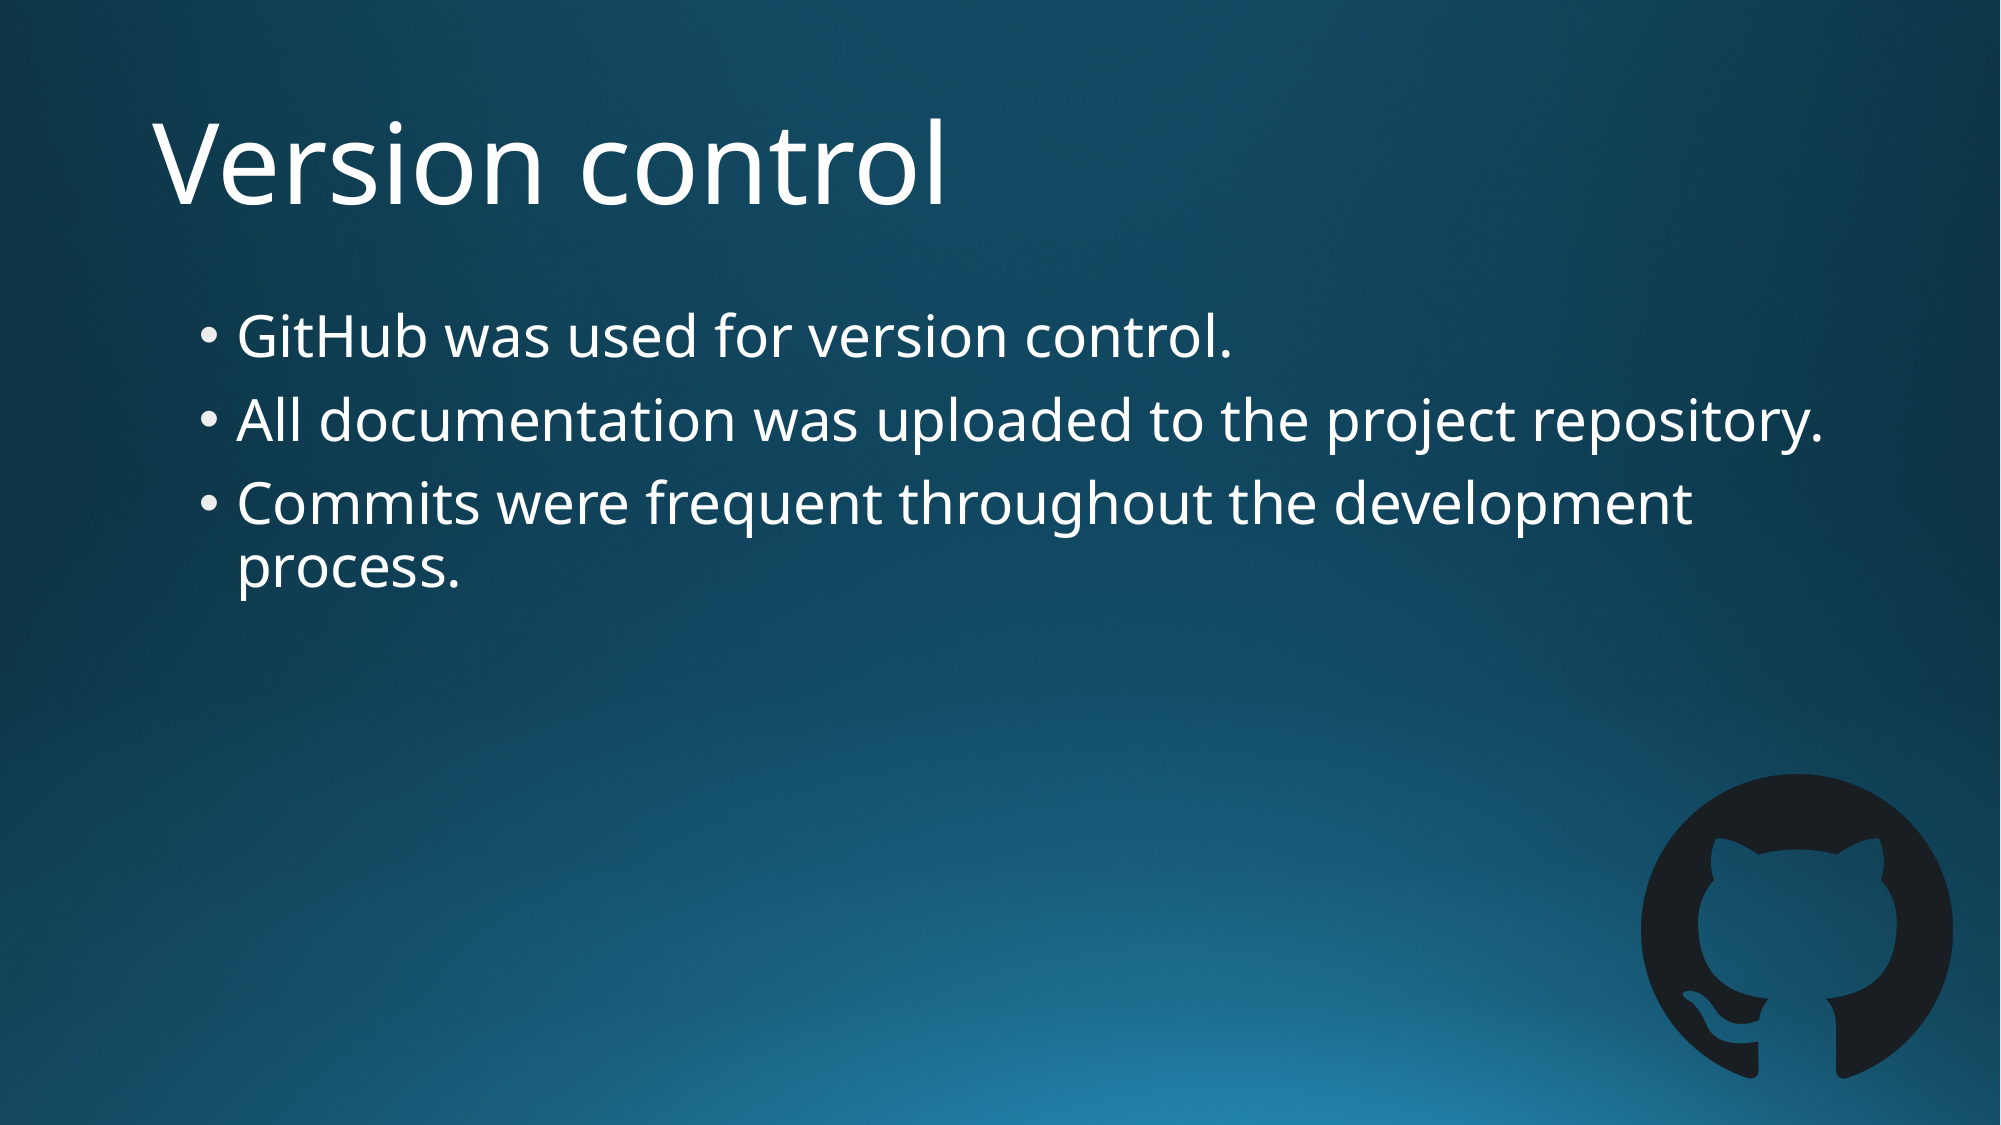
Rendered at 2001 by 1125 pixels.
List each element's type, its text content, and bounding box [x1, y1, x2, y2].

list GitHub was used for version control. All documentation was uploaded to the project repository. Commits were frequent throughout the development process. [183, 299, 1863, 1014]
picture [0, 0, 2001, 1125]
title Version control [137, 59, 1863, 278]
